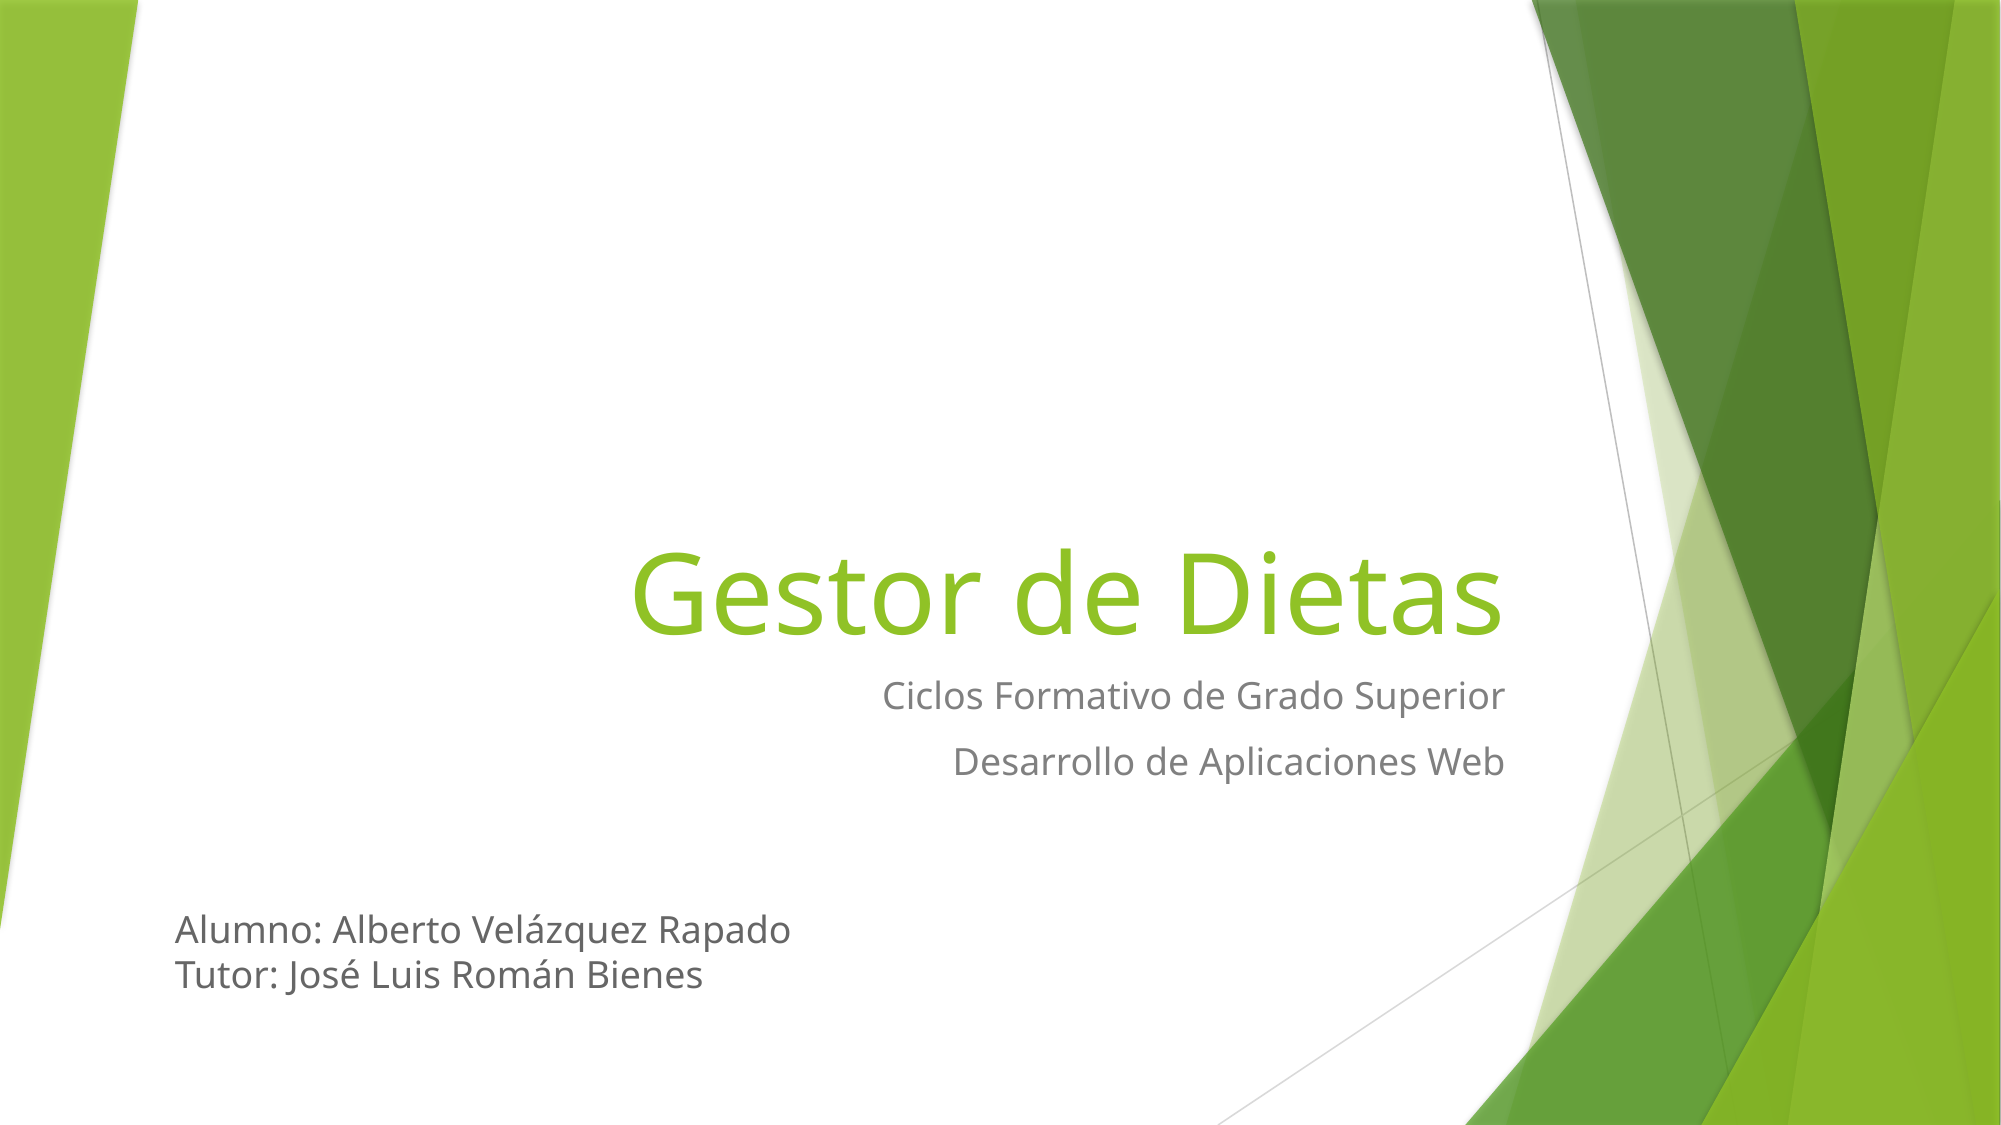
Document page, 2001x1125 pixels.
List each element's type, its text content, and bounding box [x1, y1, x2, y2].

title Gestor de Dietas [247, 394, 1522, 664]
text_box Alumno: Alberto Velázquez Rapado Tutor: José Luis Román Bienes [160, 898, 1161, 1004]
subtitle Ciclos Formativo de Grado Superior Desarrollo de Aplicaciones Web [247, 664, 1522, 845]
